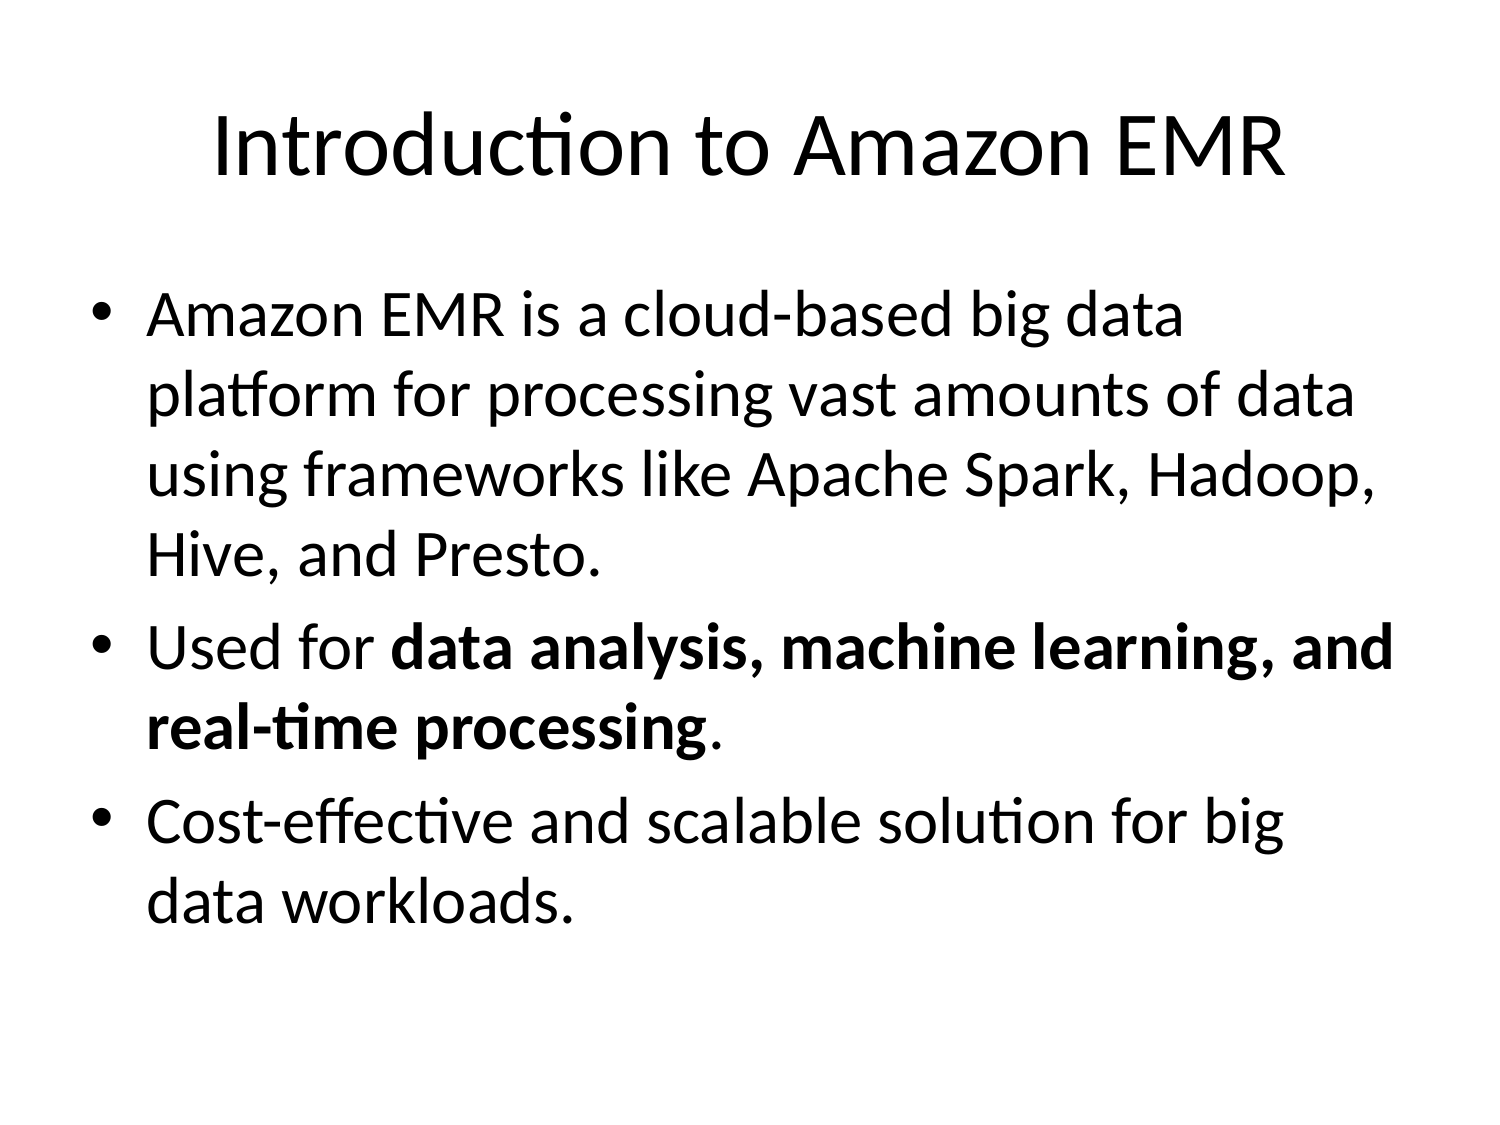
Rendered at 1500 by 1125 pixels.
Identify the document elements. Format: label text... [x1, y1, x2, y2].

title Introduction to Amazon EMR [75, 45, 1425, 233]
list Amazon EMR is a cloud-based big data platform for processing vast amounts of data using frameworks like Apache Spark, Hadoop, Hive, and Presto. Used for data analysis, machine learning, and real-time processing. Cost-effective and scalable solution for big data workloads. [75, 262, 1425, 1005]
